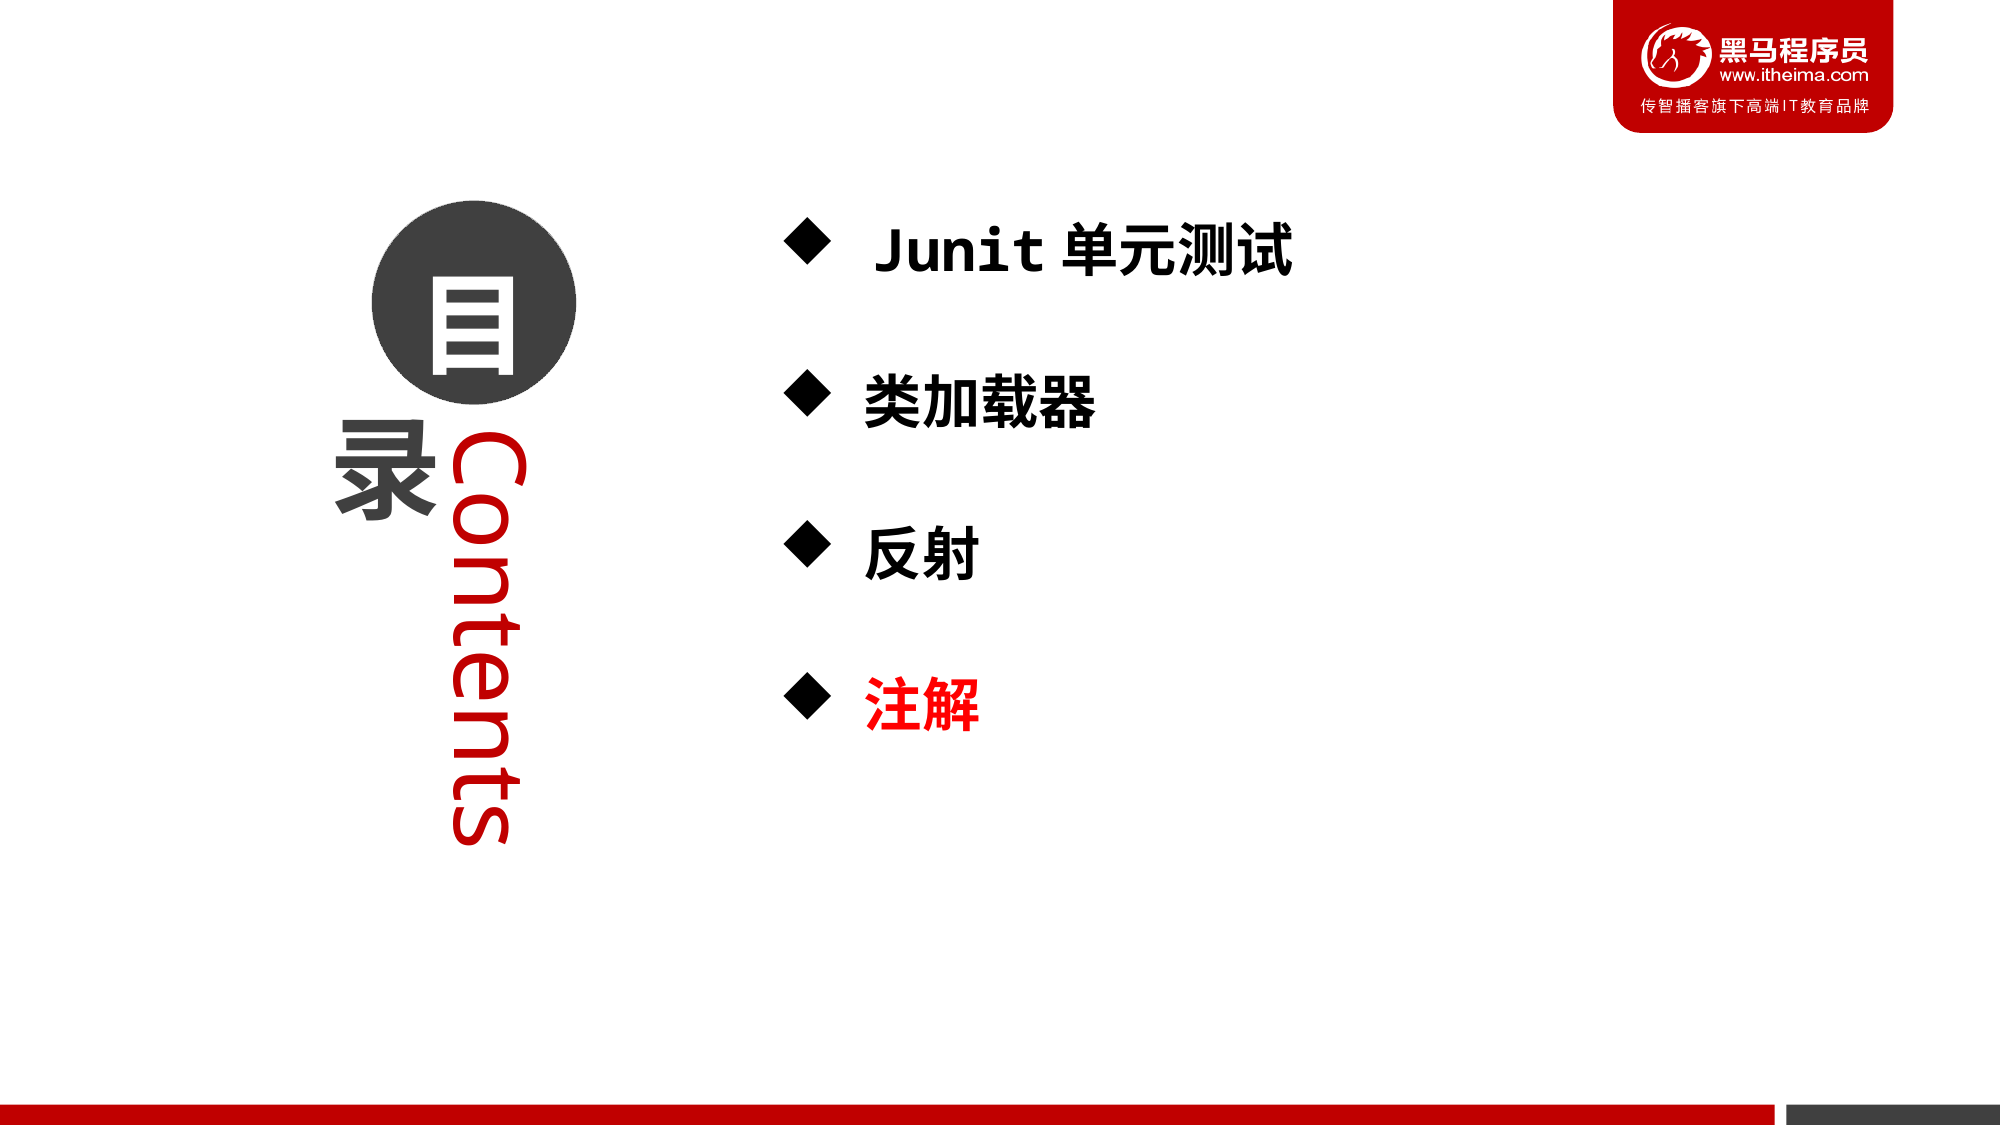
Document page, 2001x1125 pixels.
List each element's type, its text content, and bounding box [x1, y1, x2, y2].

list Junit单元测试 类加载器 反射 注解 [763, 54, 1796, 672]
picture [1616, 11, 1894, 125]
